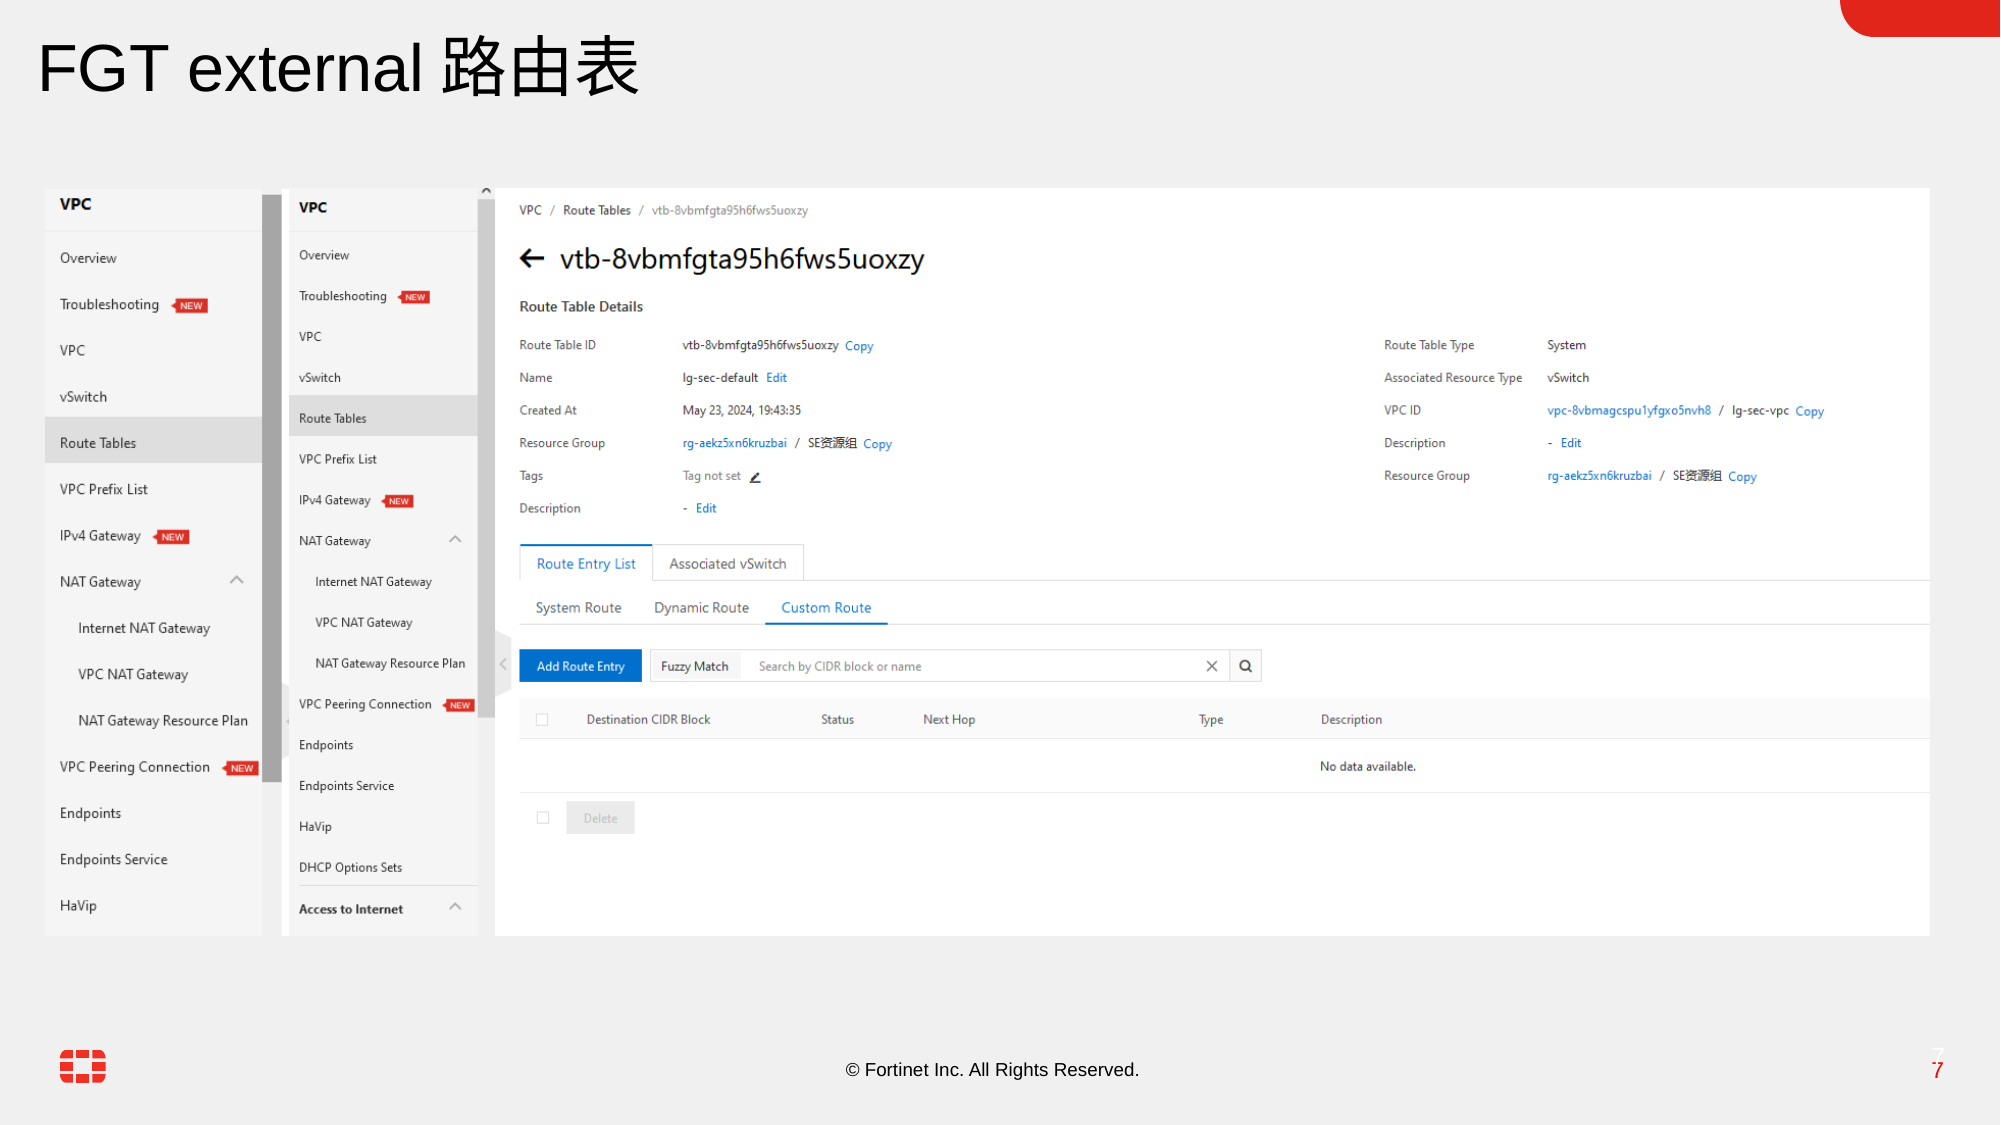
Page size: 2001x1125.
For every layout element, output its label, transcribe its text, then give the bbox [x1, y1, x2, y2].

picture [45, 188, 1930, 936]
slide_number 7 [1493, 1025, 1961, 1086]
text_box FGT external路由表 [22, 26, 1277, 114]
